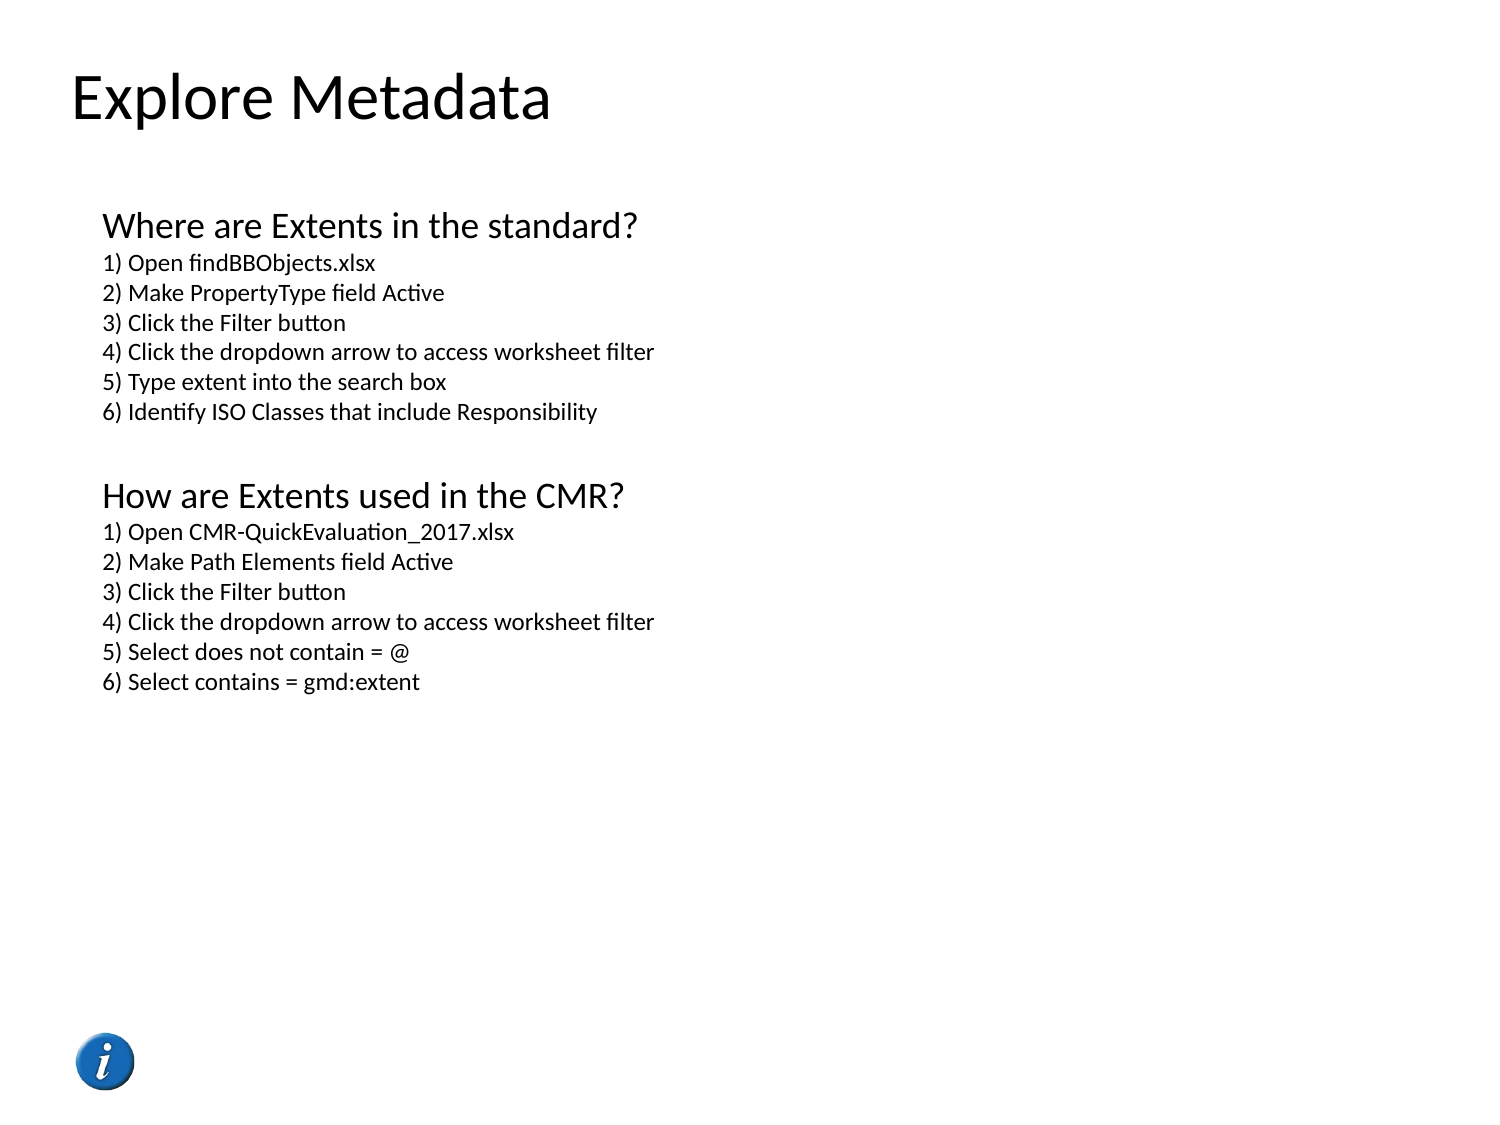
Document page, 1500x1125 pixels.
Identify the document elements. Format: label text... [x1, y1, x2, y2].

text_box Where are Extents in the standard? 1) Open findBBObjects.xlsx 2) Make PropertyType field Active 3) Click the Filter button 4) Click the dropdown arrow to access worksheet filter 5) Type extent into the search box 6) Identify ISO Classes that include Responsibility How are Extents used in the CMR? 1) Open CMR-QuickEvaluation_2017.xlsx 2) Make Path Elements field Active 3) Click the Filter button 4) Click the dropdown arrow to access worksheet filter 5) Select does not contain = @ 6) Select contains = gmd:extent [87, 193, 1338, 748]
title Explore Metadata [56, 46, 1407, 139]
picture [75, 1031, 135, 1091]
